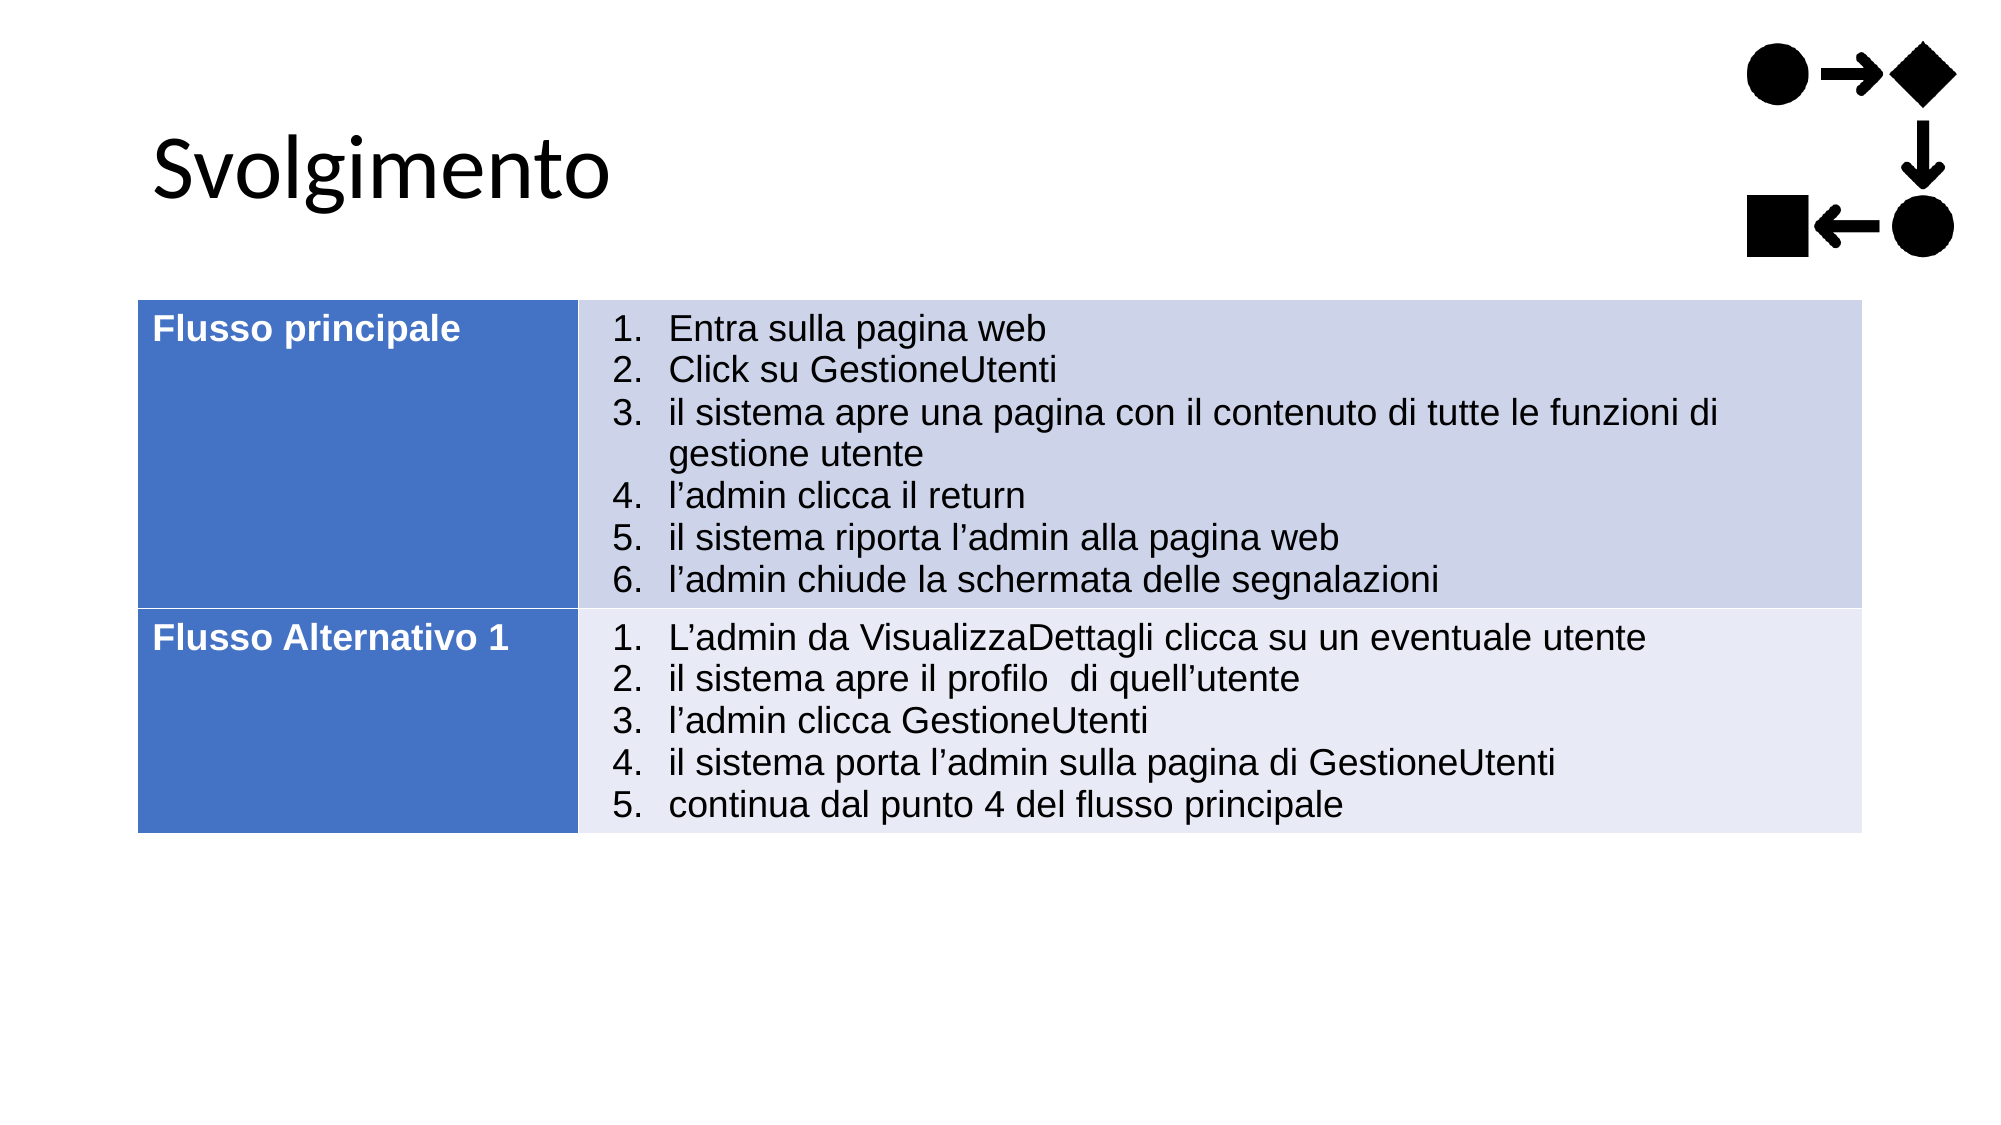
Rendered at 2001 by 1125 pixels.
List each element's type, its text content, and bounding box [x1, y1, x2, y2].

table_cell L’admin da VisualizzaDettagli clicca su un eventuale utente il sistema apre il profilo di quell’utente l’admin clicca GestioneUtenti il sistema porta l’admin sulla pagina di GestioneUtenti continua dal punto 4 del flusso principale [579, 609, 1862, 833]
table_header Flusso principale [138, 300, 578, 608]
table_header Entra sulla pagina web Click su GestioneUtenti il sistema apre una pagina con il contenuto di tutte le funzioni di gestione utente l’admin clicca il return il sistema riporta l’admin alla pagina web l’admin chiude la schermata delle segnalazioni [579, 300, 1862, 608]
picture [1702, 0, 2000, 297]
table_cell Flusso Alternativo 1 [138, 609, 578, 833]
title Svolgimento [137, 59, 1697, 278]
